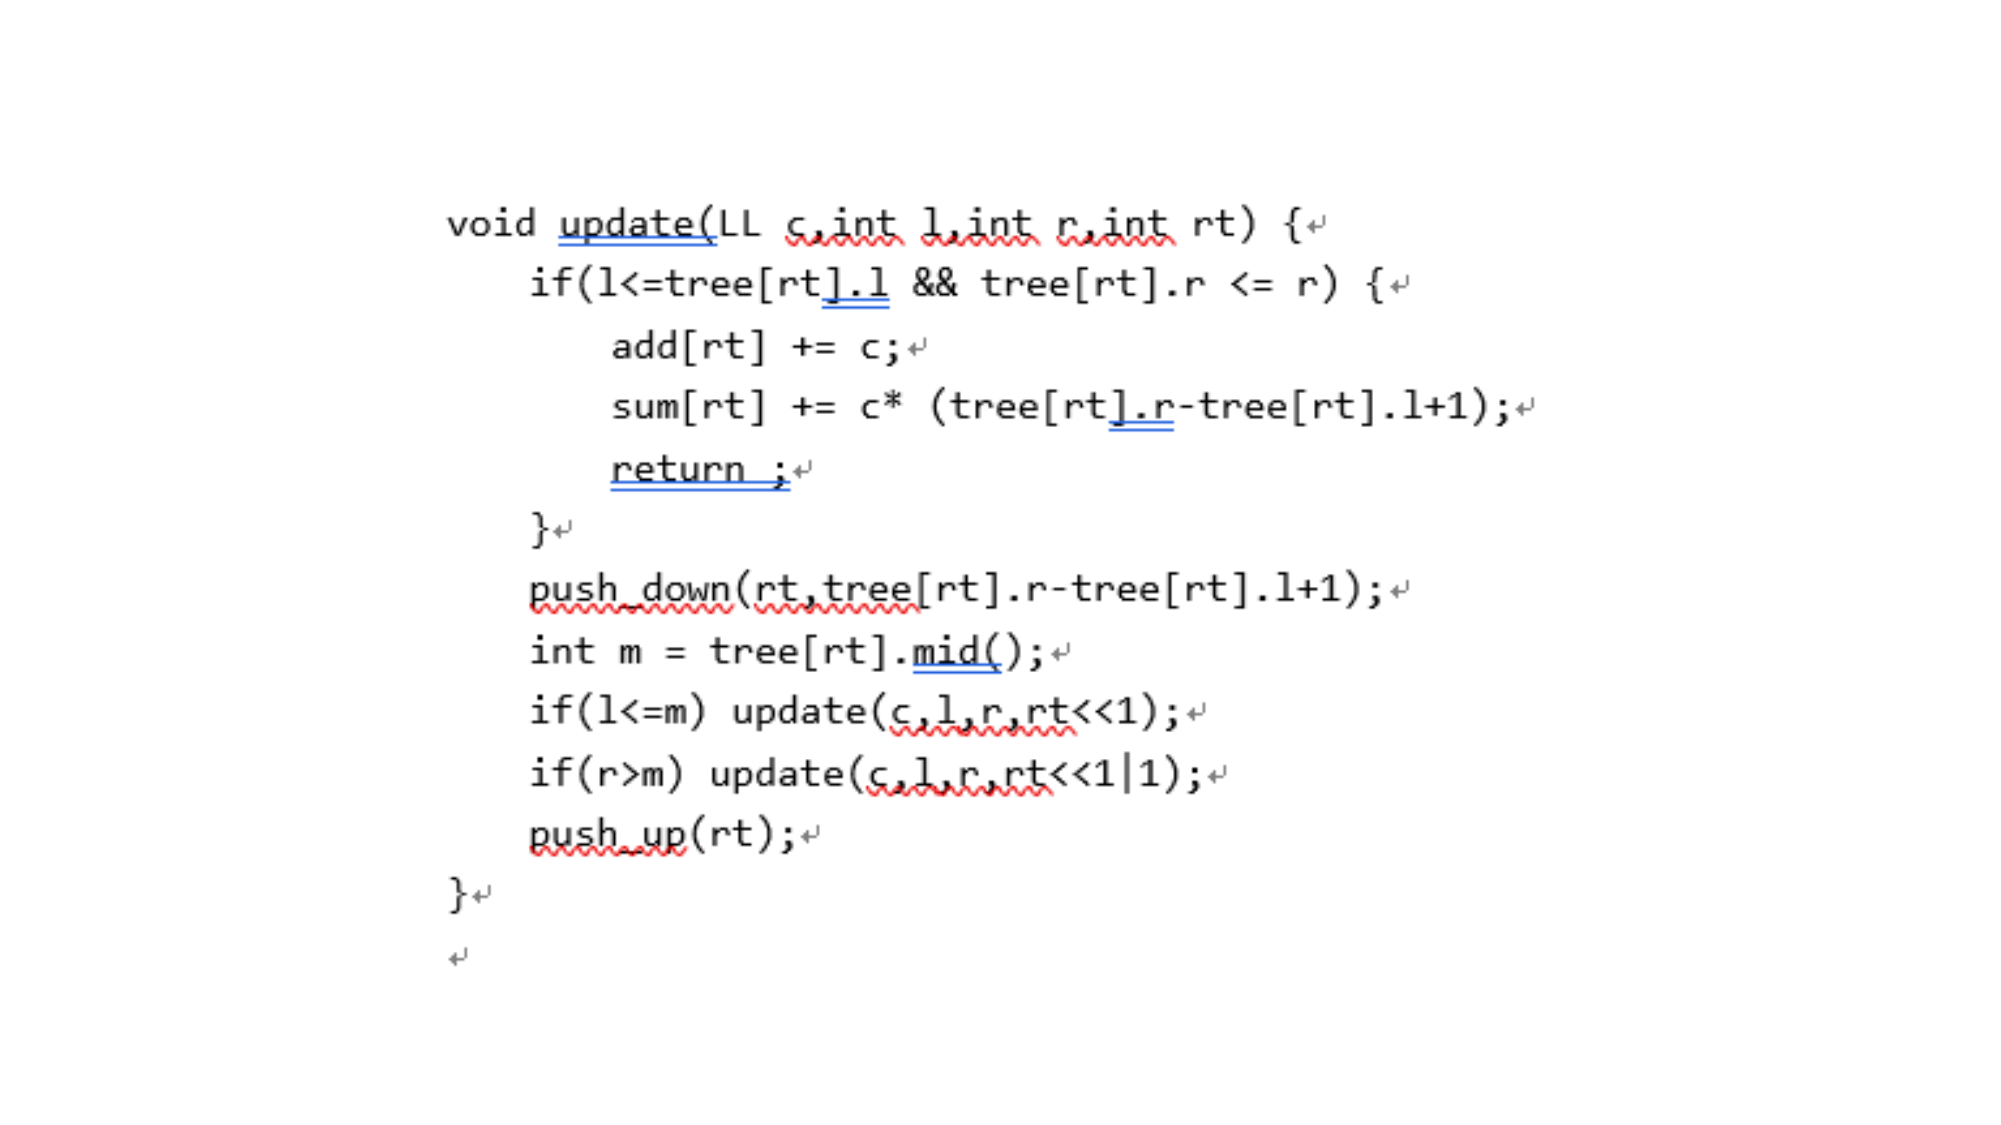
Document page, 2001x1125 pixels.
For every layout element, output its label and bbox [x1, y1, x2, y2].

picture [374, 148, 1626, 977]
